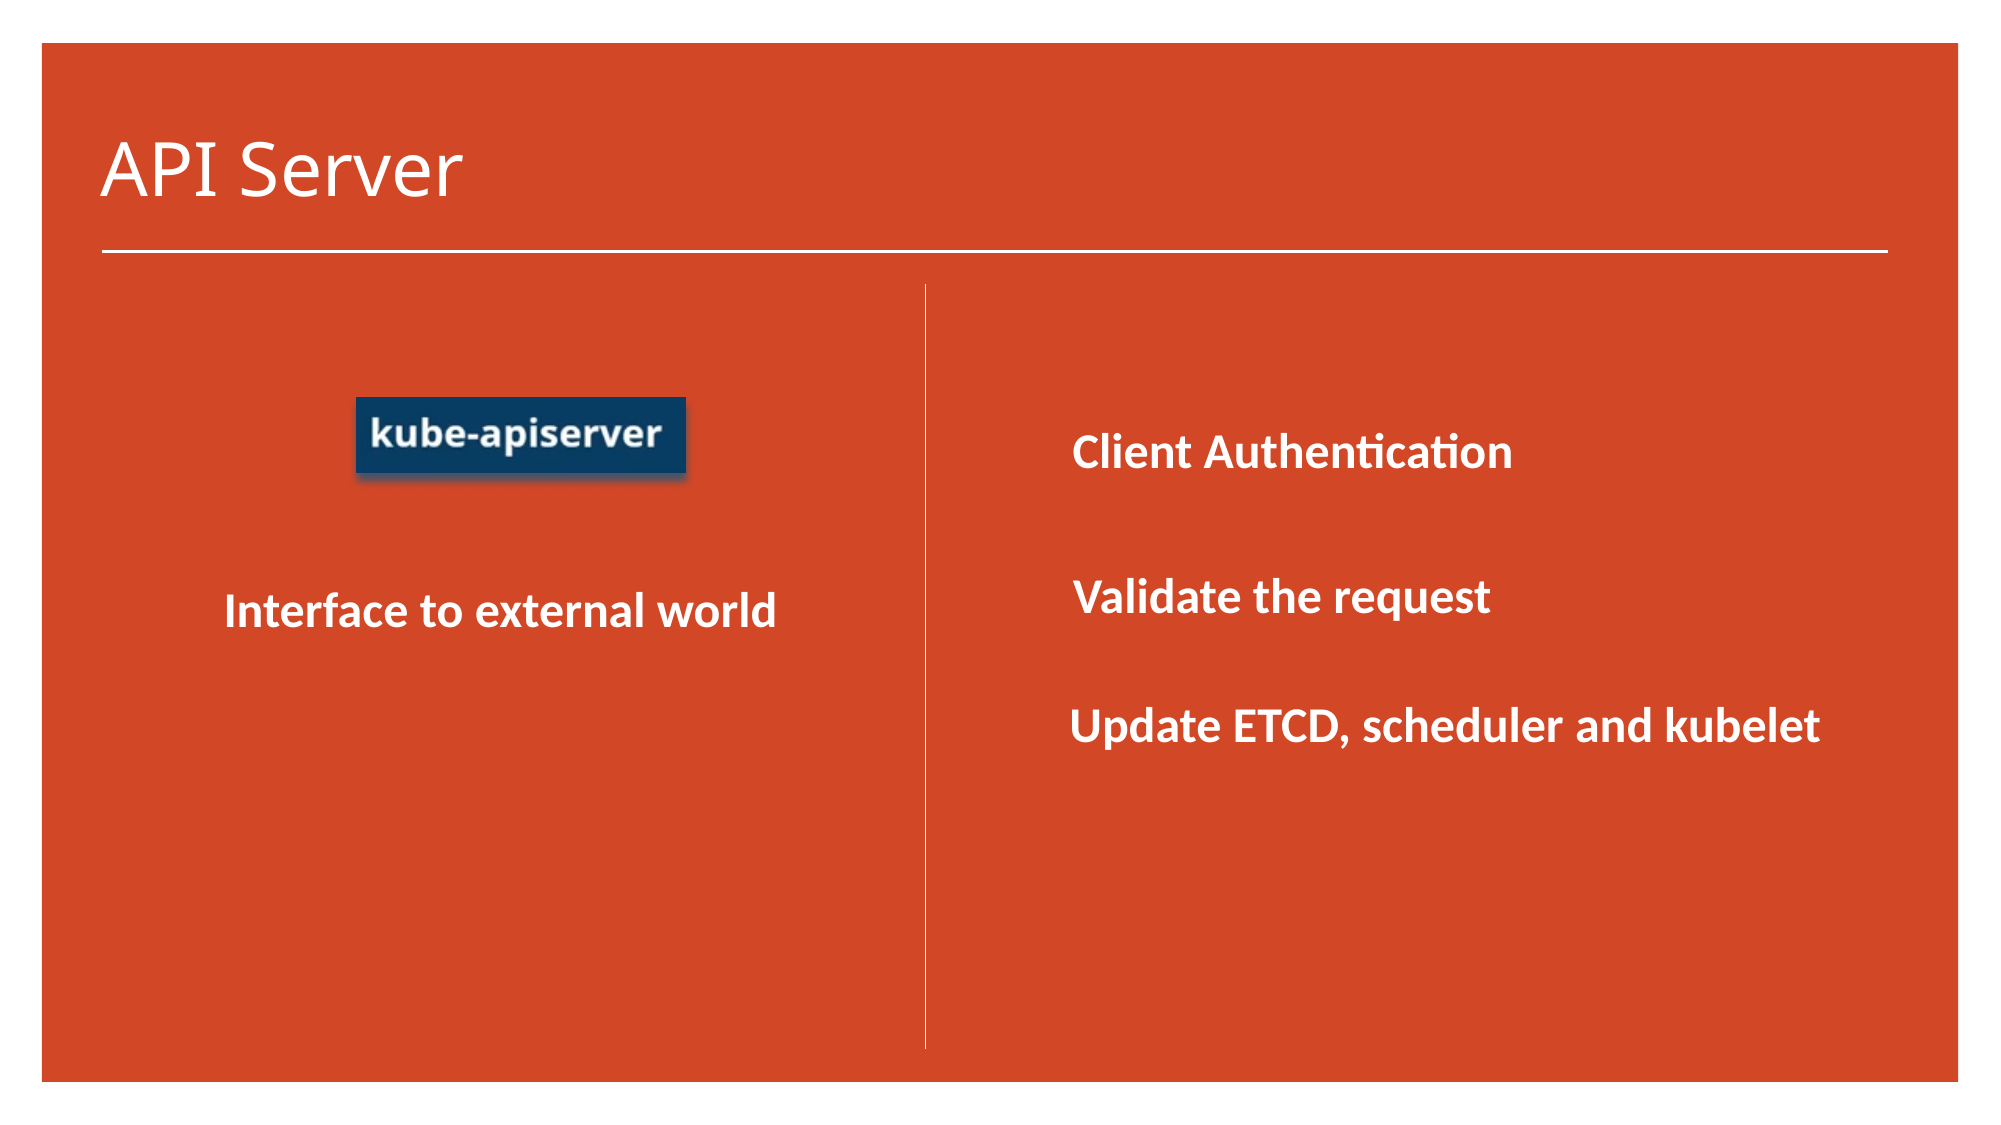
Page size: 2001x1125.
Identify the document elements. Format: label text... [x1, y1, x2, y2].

text_box Update ETCD, scheduler and kubelet [1054, 685, 1845, 760]
picture [356, 397, 687, 473]
text_box Client Authentication [1057, 411, 1683, 486]
text_box Interface to external world [208, 570, 834, 646]
text_box Validate the request [1058, 555, 1683, 631]
title API Server [85, 113, 1214, 219]
